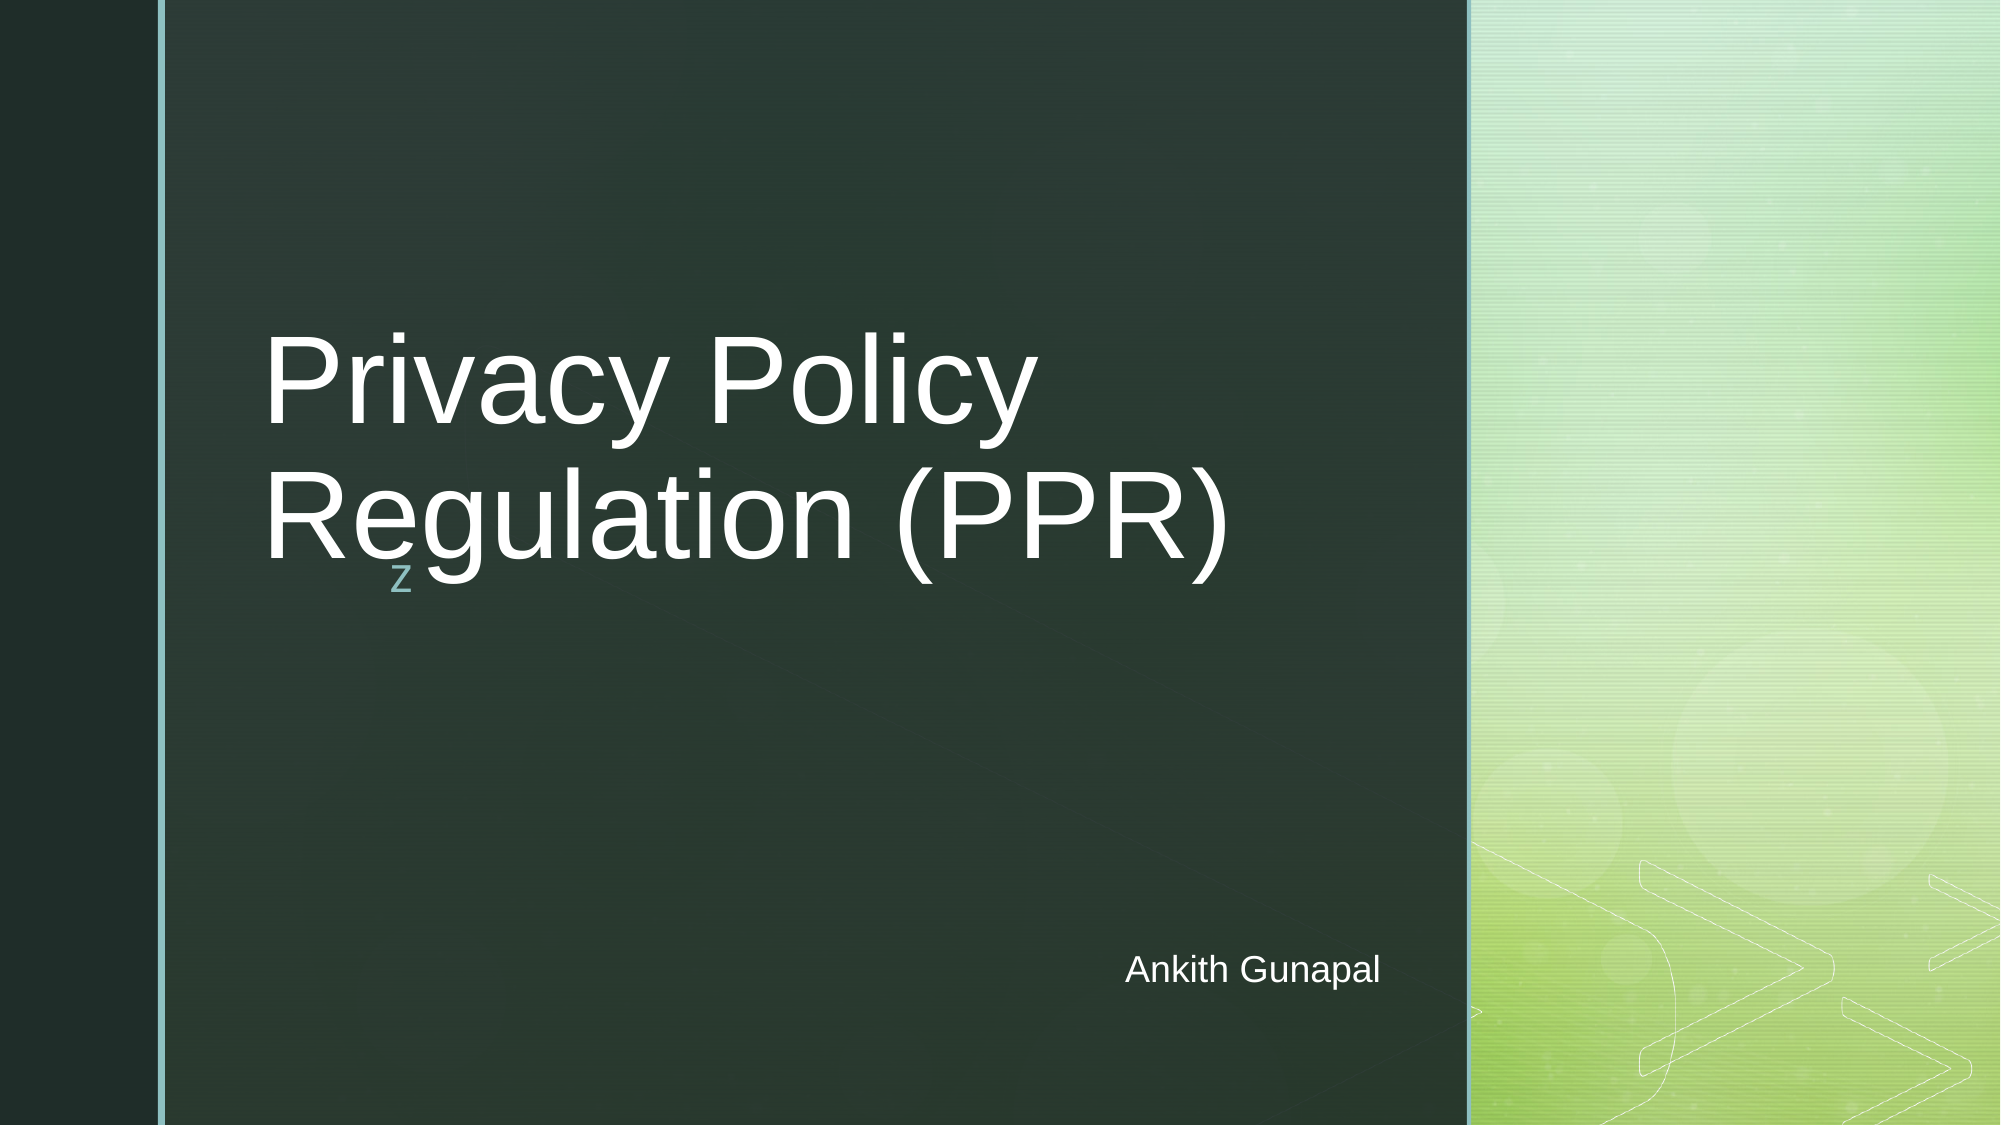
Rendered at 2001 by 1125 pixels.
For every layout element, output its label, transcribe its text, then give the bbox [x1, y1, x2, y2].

subtitle Ankith Gunapal [517, 806, 1396, 998]
picture [1472, 0, 2001, 1125]
title Privacy Policy Regulation (PPR) [246, 308, 1321, 791]
